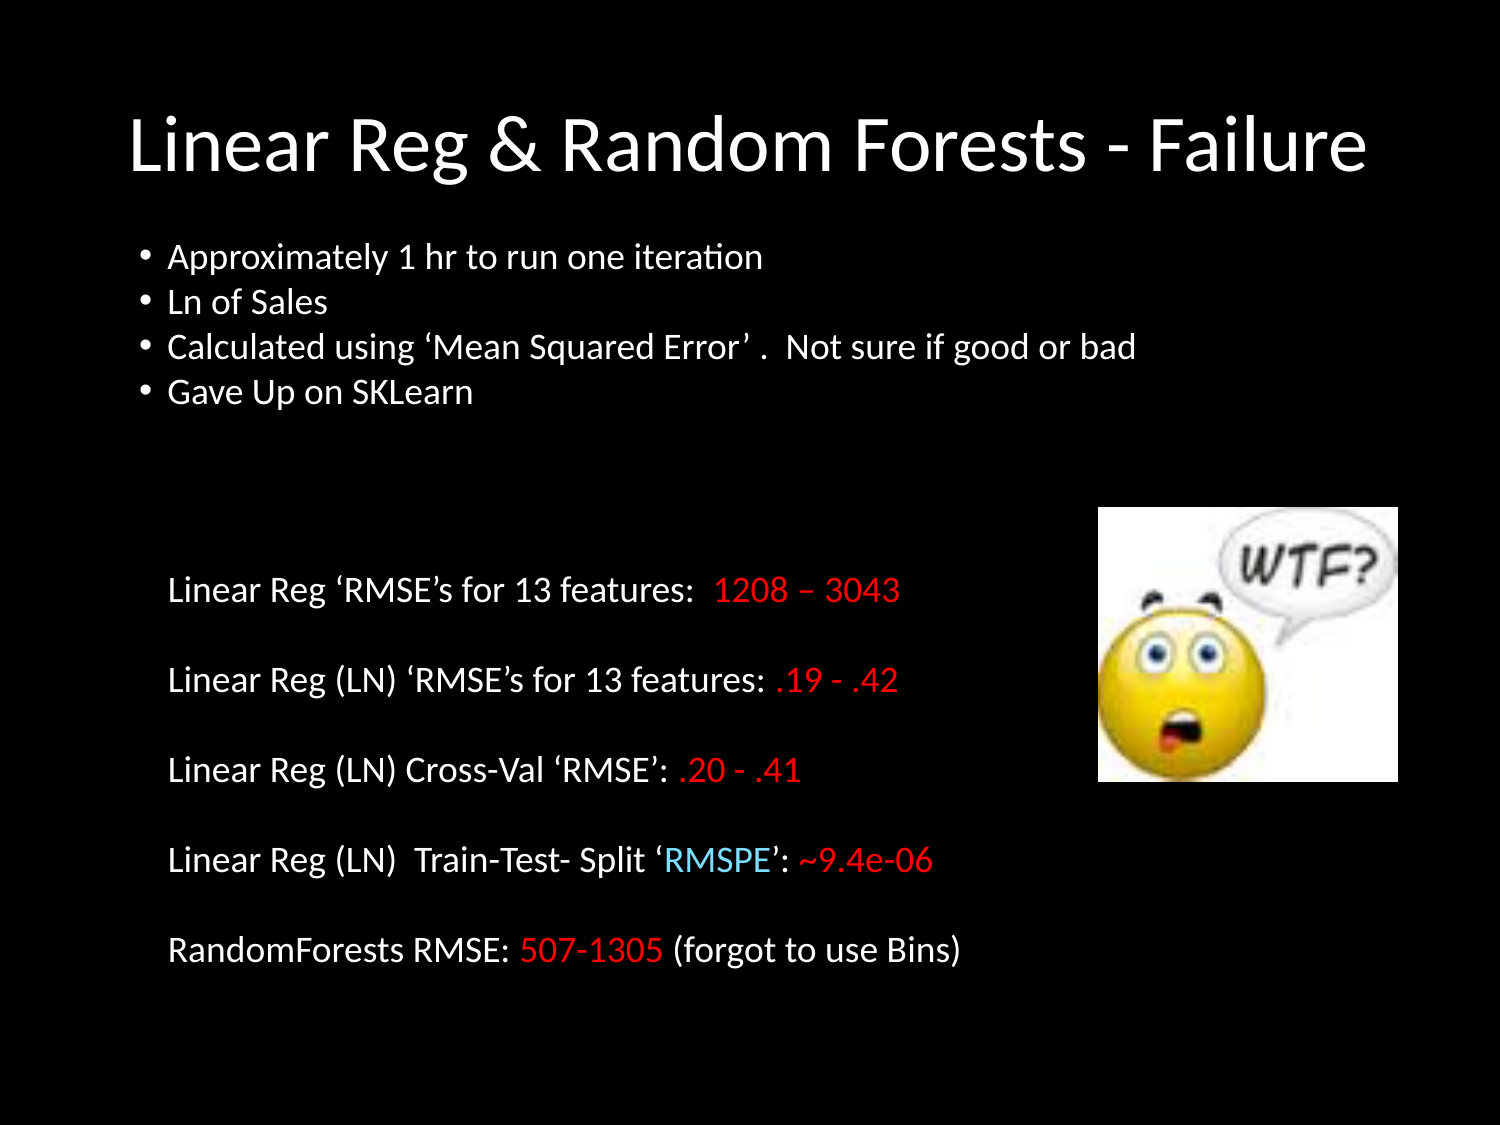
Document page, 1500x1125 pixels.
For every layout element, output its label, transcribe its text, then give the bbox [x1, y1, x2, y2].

picture [1098, 507, 1398, 783]
title Linear Reg & Random Forests - Failure [75, 45, 1425, 233]
text_box Approximately 1 hr to run one iteration Ln of Sales Calculated using ‘Mean Squared Error’ . Not sure if good or bad Gave Up on SKLearn [124, 224, 1425, 505]
text_box Linear Reg ‘RMSE’s for 13 features: 1208 – 3043 Linear Reg (LN) ‘RMSE’s for 13 features: .19 - .42 Linear Reg (LN) Cross-Val ‘RMSE’: .20 - .41 Linear Reg (LN) Train-Test- Split ‘RMSPE’: ~9.4e-06 RandomForests RMSE: 507-1305 (forgot to use Bins) [153, 557, 993, 1068]
